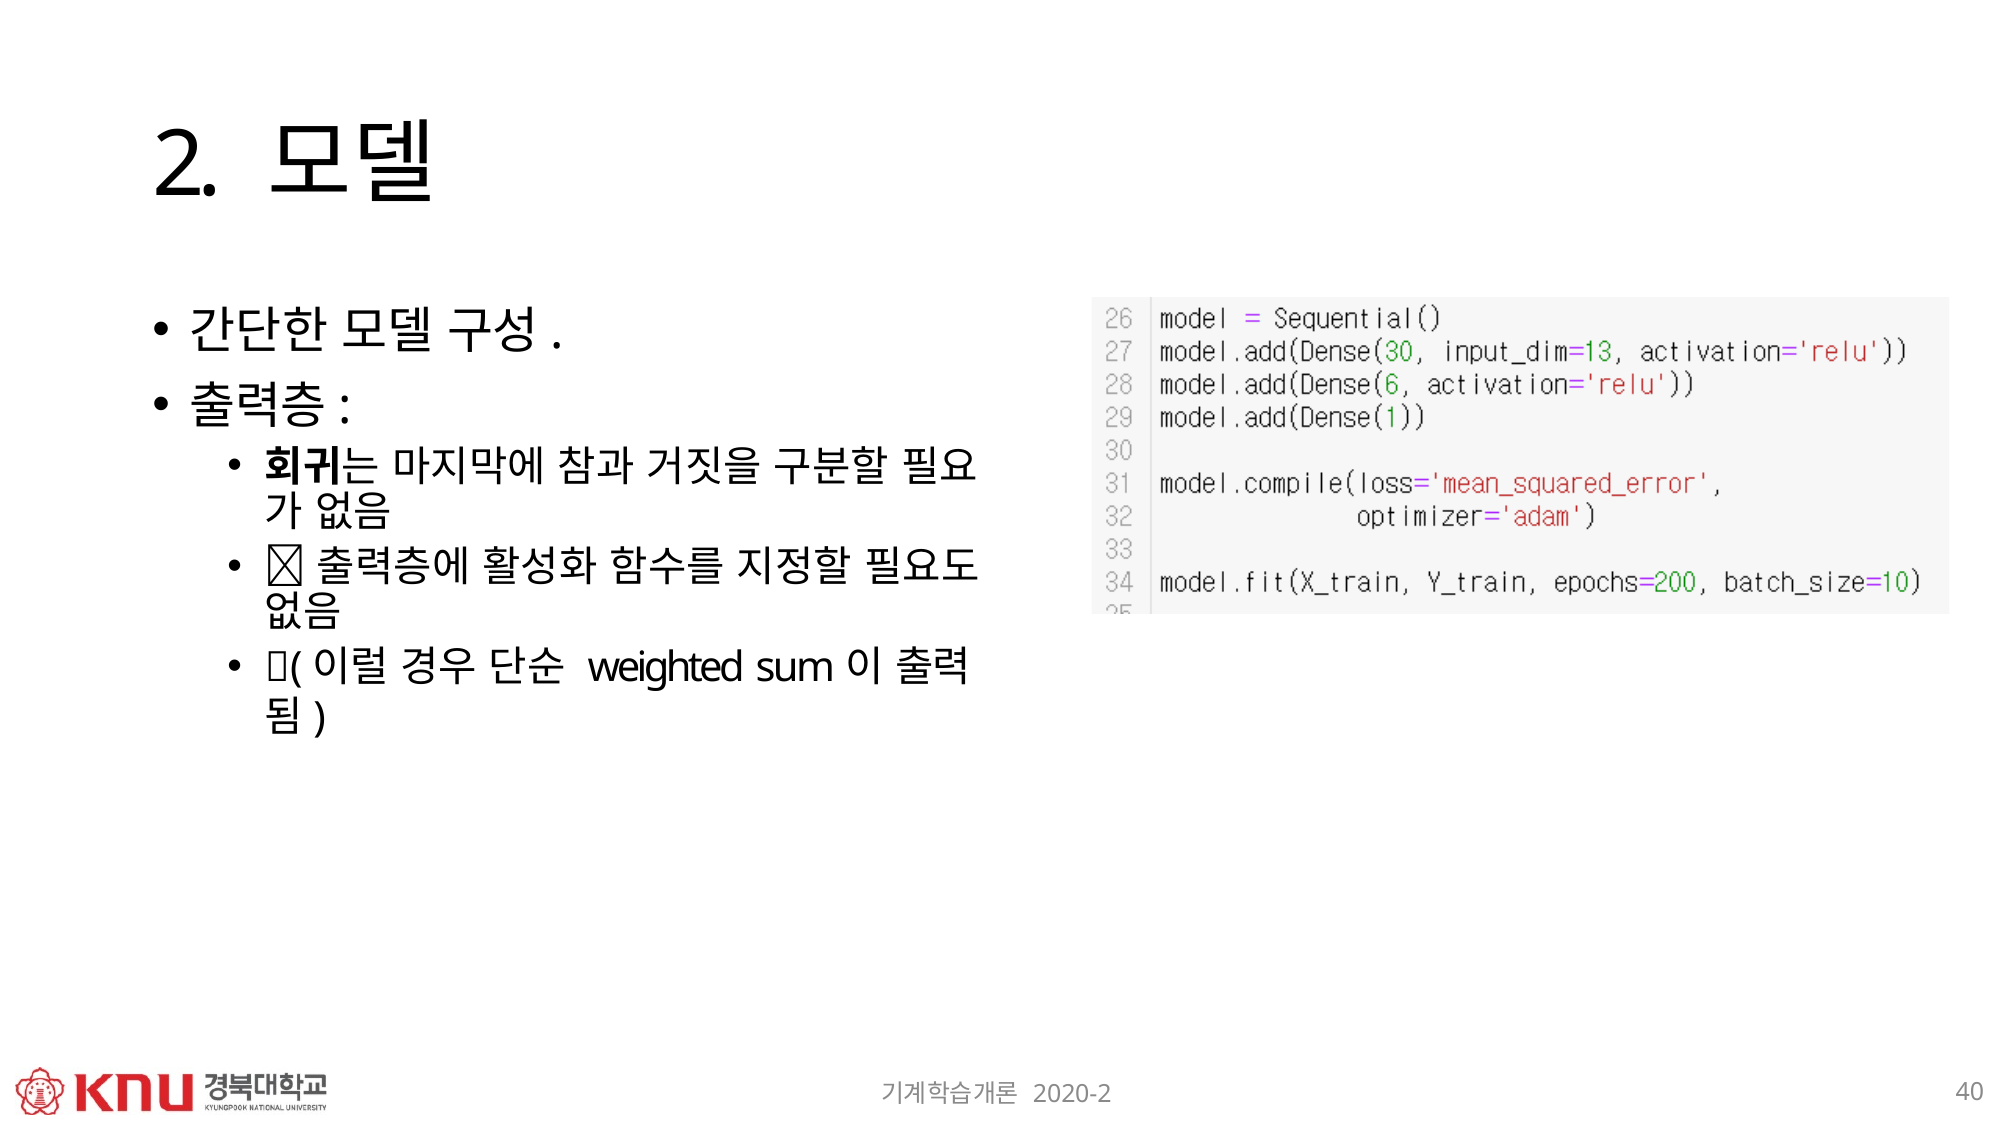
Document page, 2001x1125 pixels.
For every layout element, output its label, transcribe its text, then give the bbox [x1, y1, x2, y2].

title 2. 모델 [150, 101, 439, 281]
text_box [1091, 297, 1950, 614]
footer 기계학습개론 2020-2 [878, 1073, 1121, 1125]
slide_number 40 [1949, 1071, 1990, 1125]
picture [15, 1067, 327, 1115]
text_box 간단한 모델 구성. 출력층: 회귀는 마지막에 참과 거짓을 구분할 필요 가 없음 출력층에 활성화 함수를 지정할 필요도 없음 (이럴 경우 단순 weighted sum이 출력됨) [150, 281, 1075, 741]
